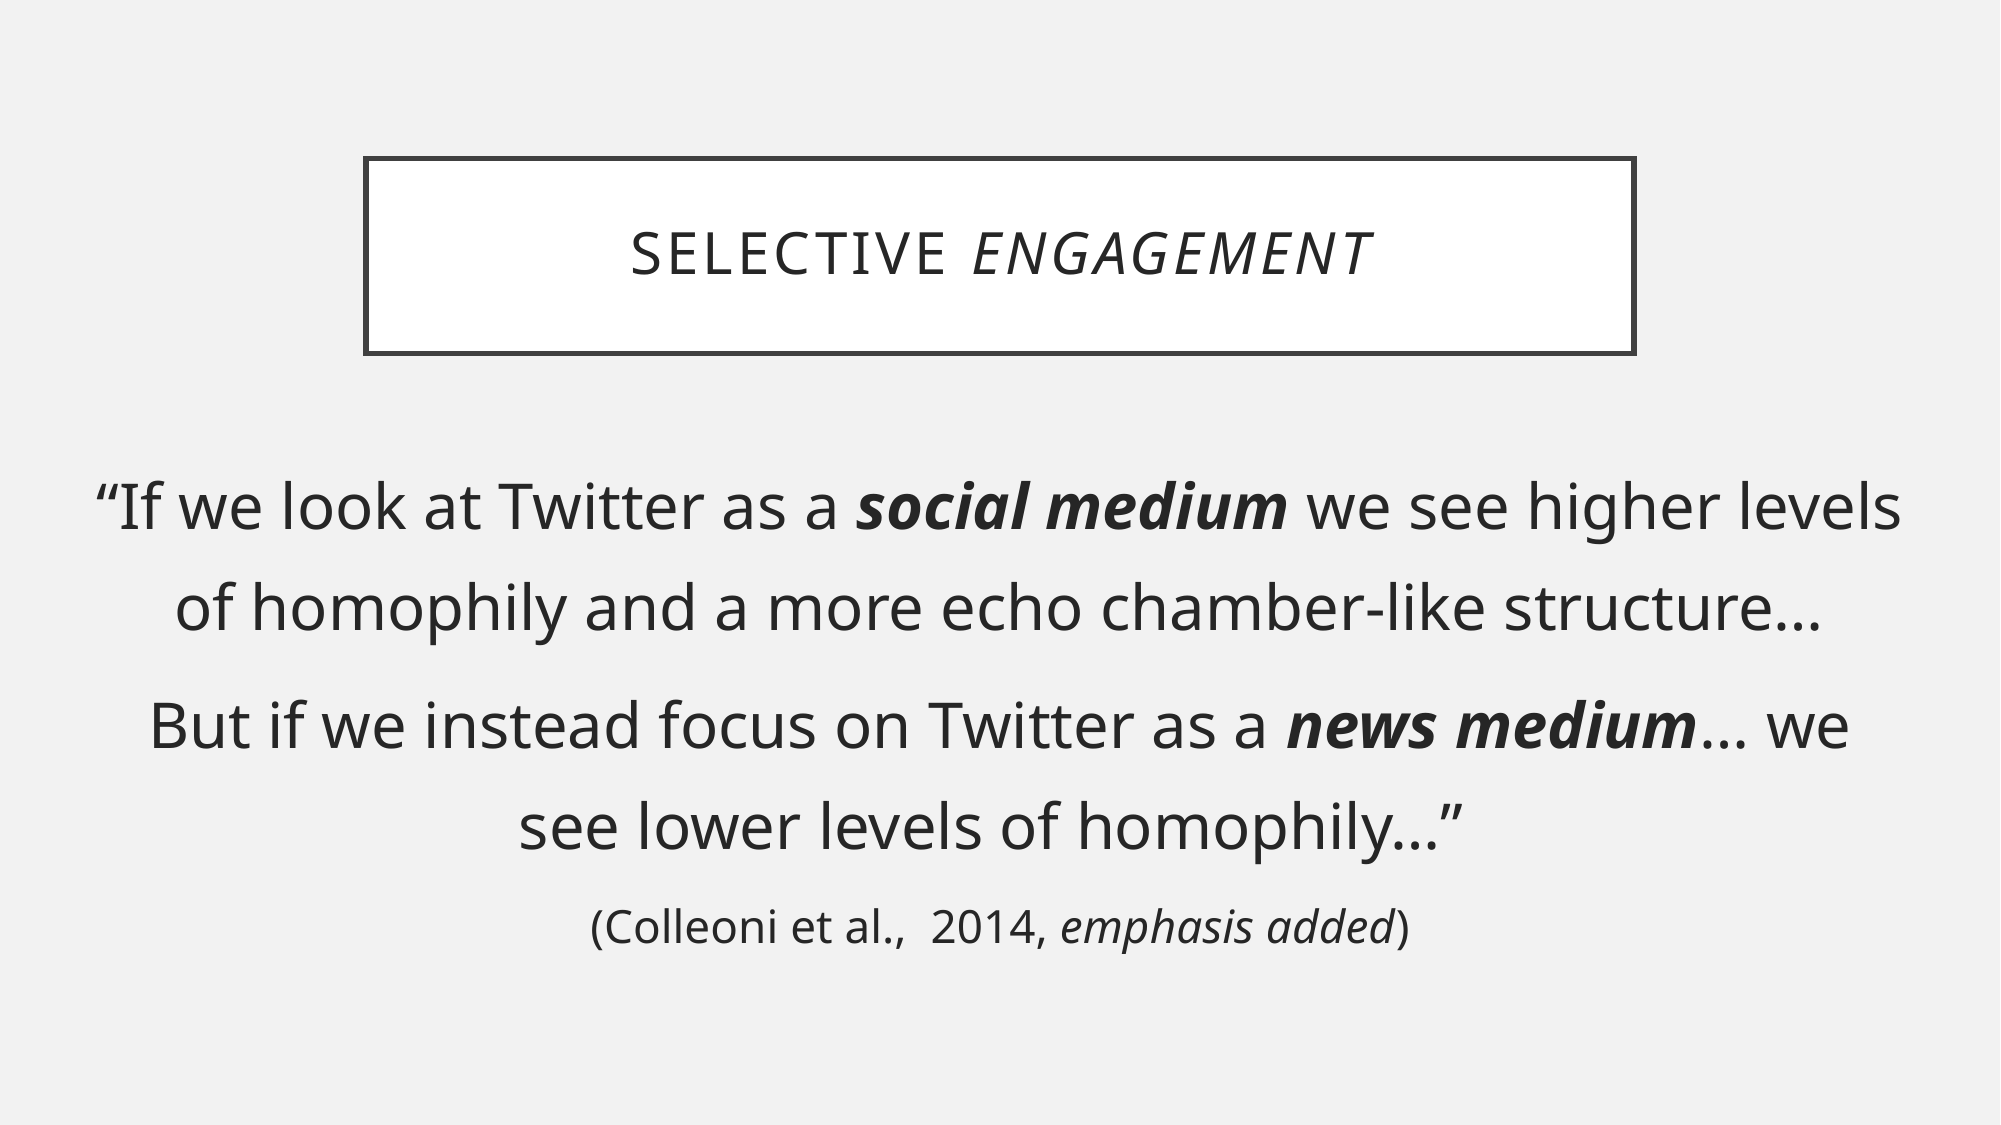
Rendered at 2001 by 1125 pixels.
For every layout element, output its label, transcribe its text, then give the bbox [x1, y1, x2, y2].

title Selective Engagement [363, 156, 1637, 356]
list “If we look at Twitter as a social medium we see higher levels of homophily and a more echo chamber-like structure… But if we instead focus on Twitter as a news medium… we see lower levels of homophily…” (Colleoni et al., 2014, emphasis added) [79, 432, 1921, 1069]
